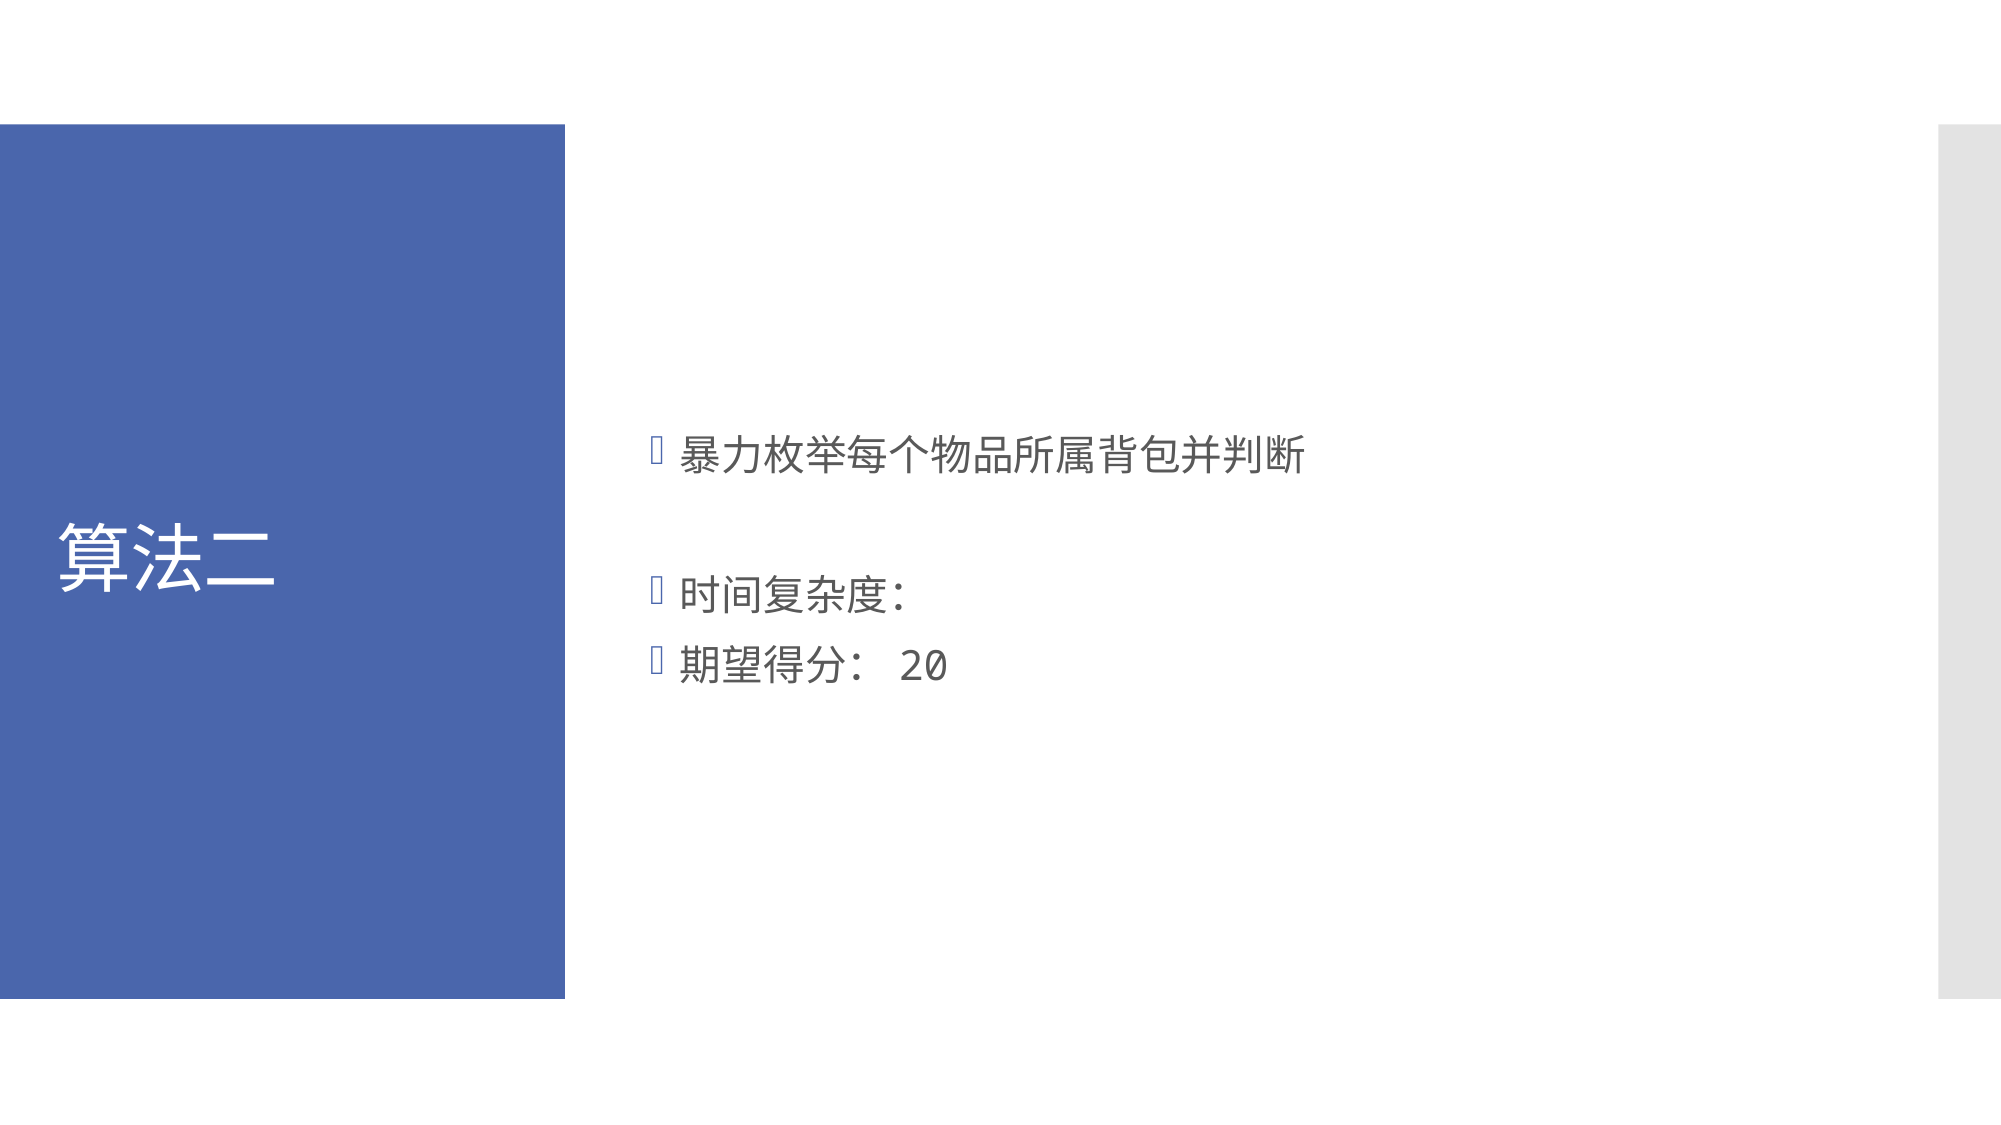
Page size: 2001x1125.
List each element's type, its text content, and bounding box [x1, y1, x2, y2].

title 算法二 [41, 184, 525, 940]
